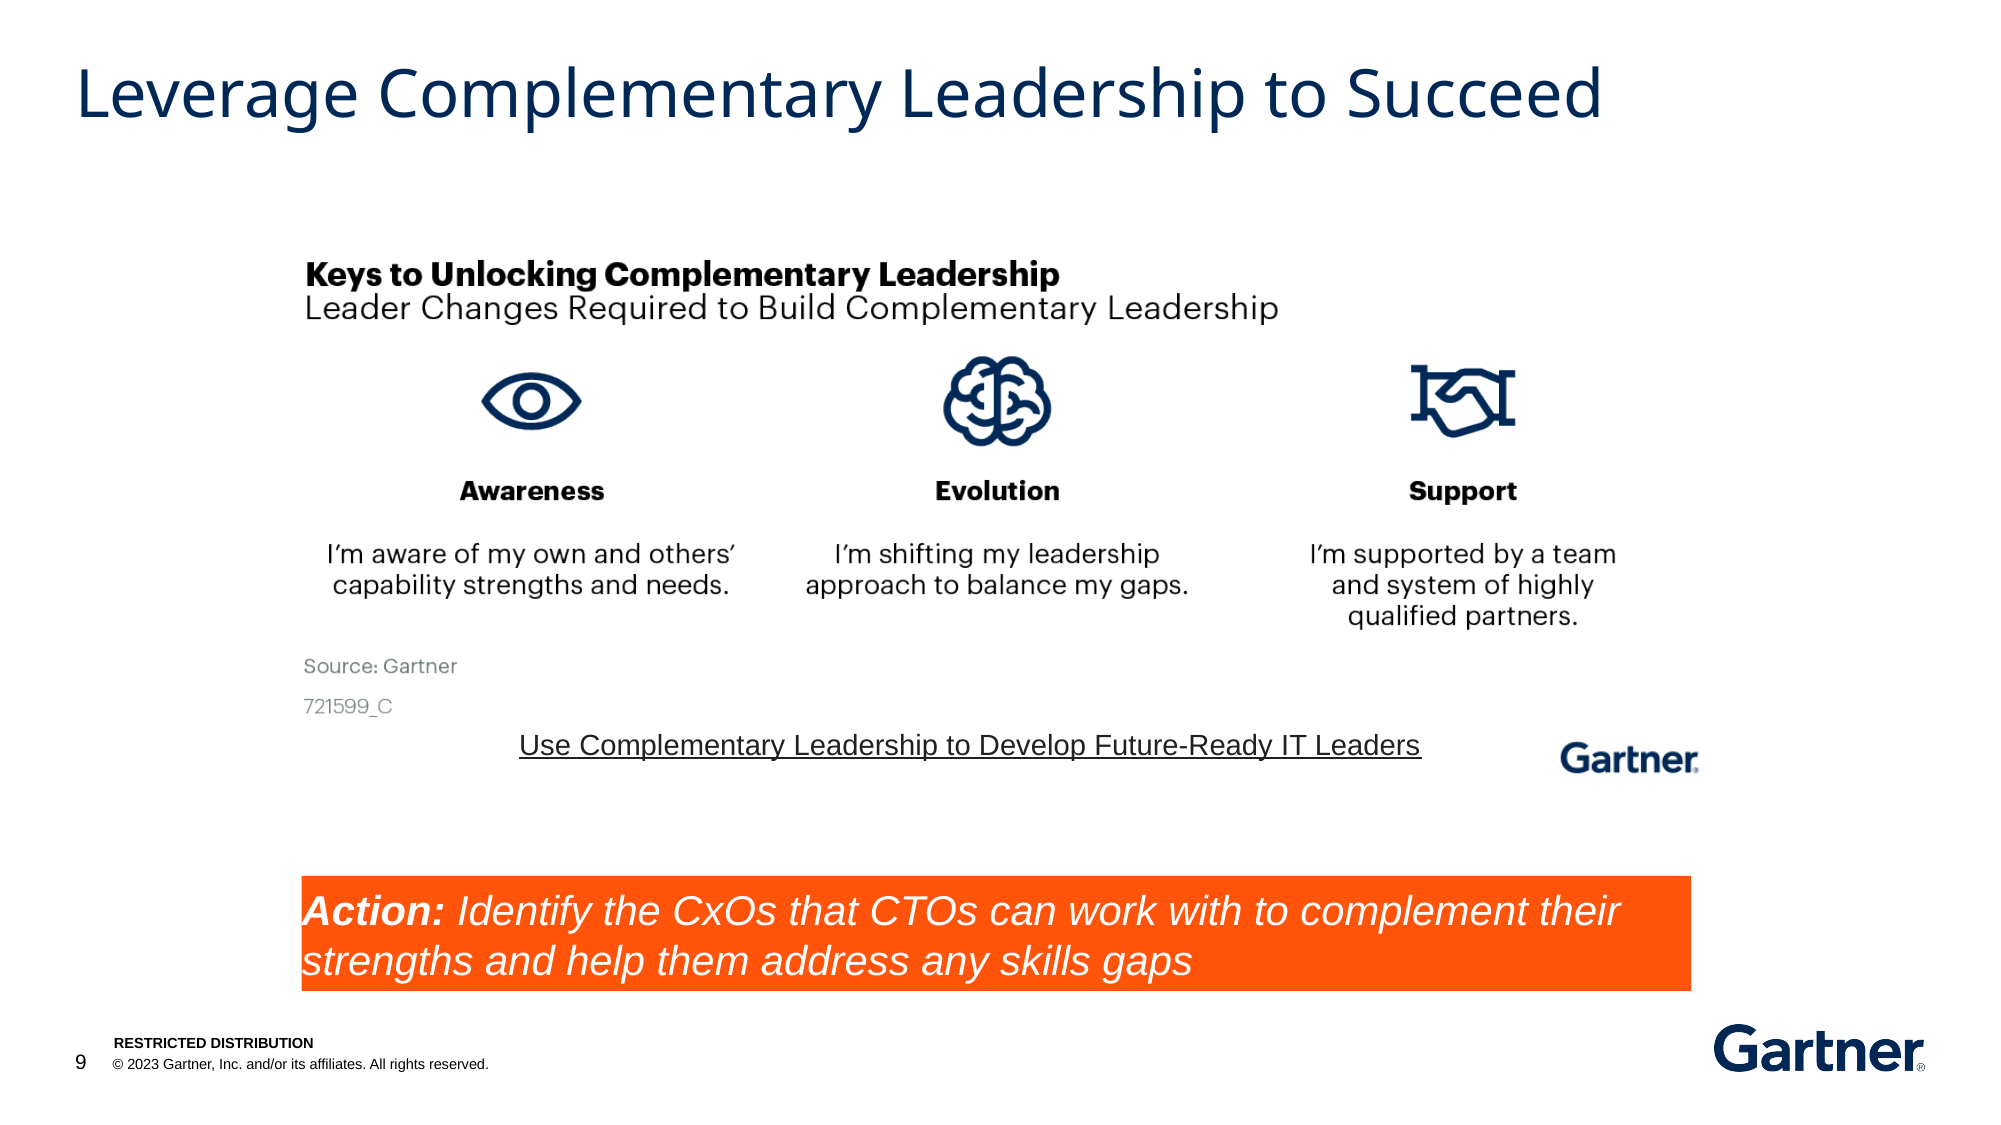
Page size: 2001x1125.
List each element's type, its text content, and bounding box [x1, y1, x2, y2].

picture [1714, 1024, 1925, 1072]
picture [266, 221, 1727, 787]
text_box Action: Identify the CxOs that CTOs can work with to complement their strengths and help them address any skills gaps [301, 875, 1692, 991]
title Leverage Complementary Leadership to Succeed [75, 60, 1925, 133]
